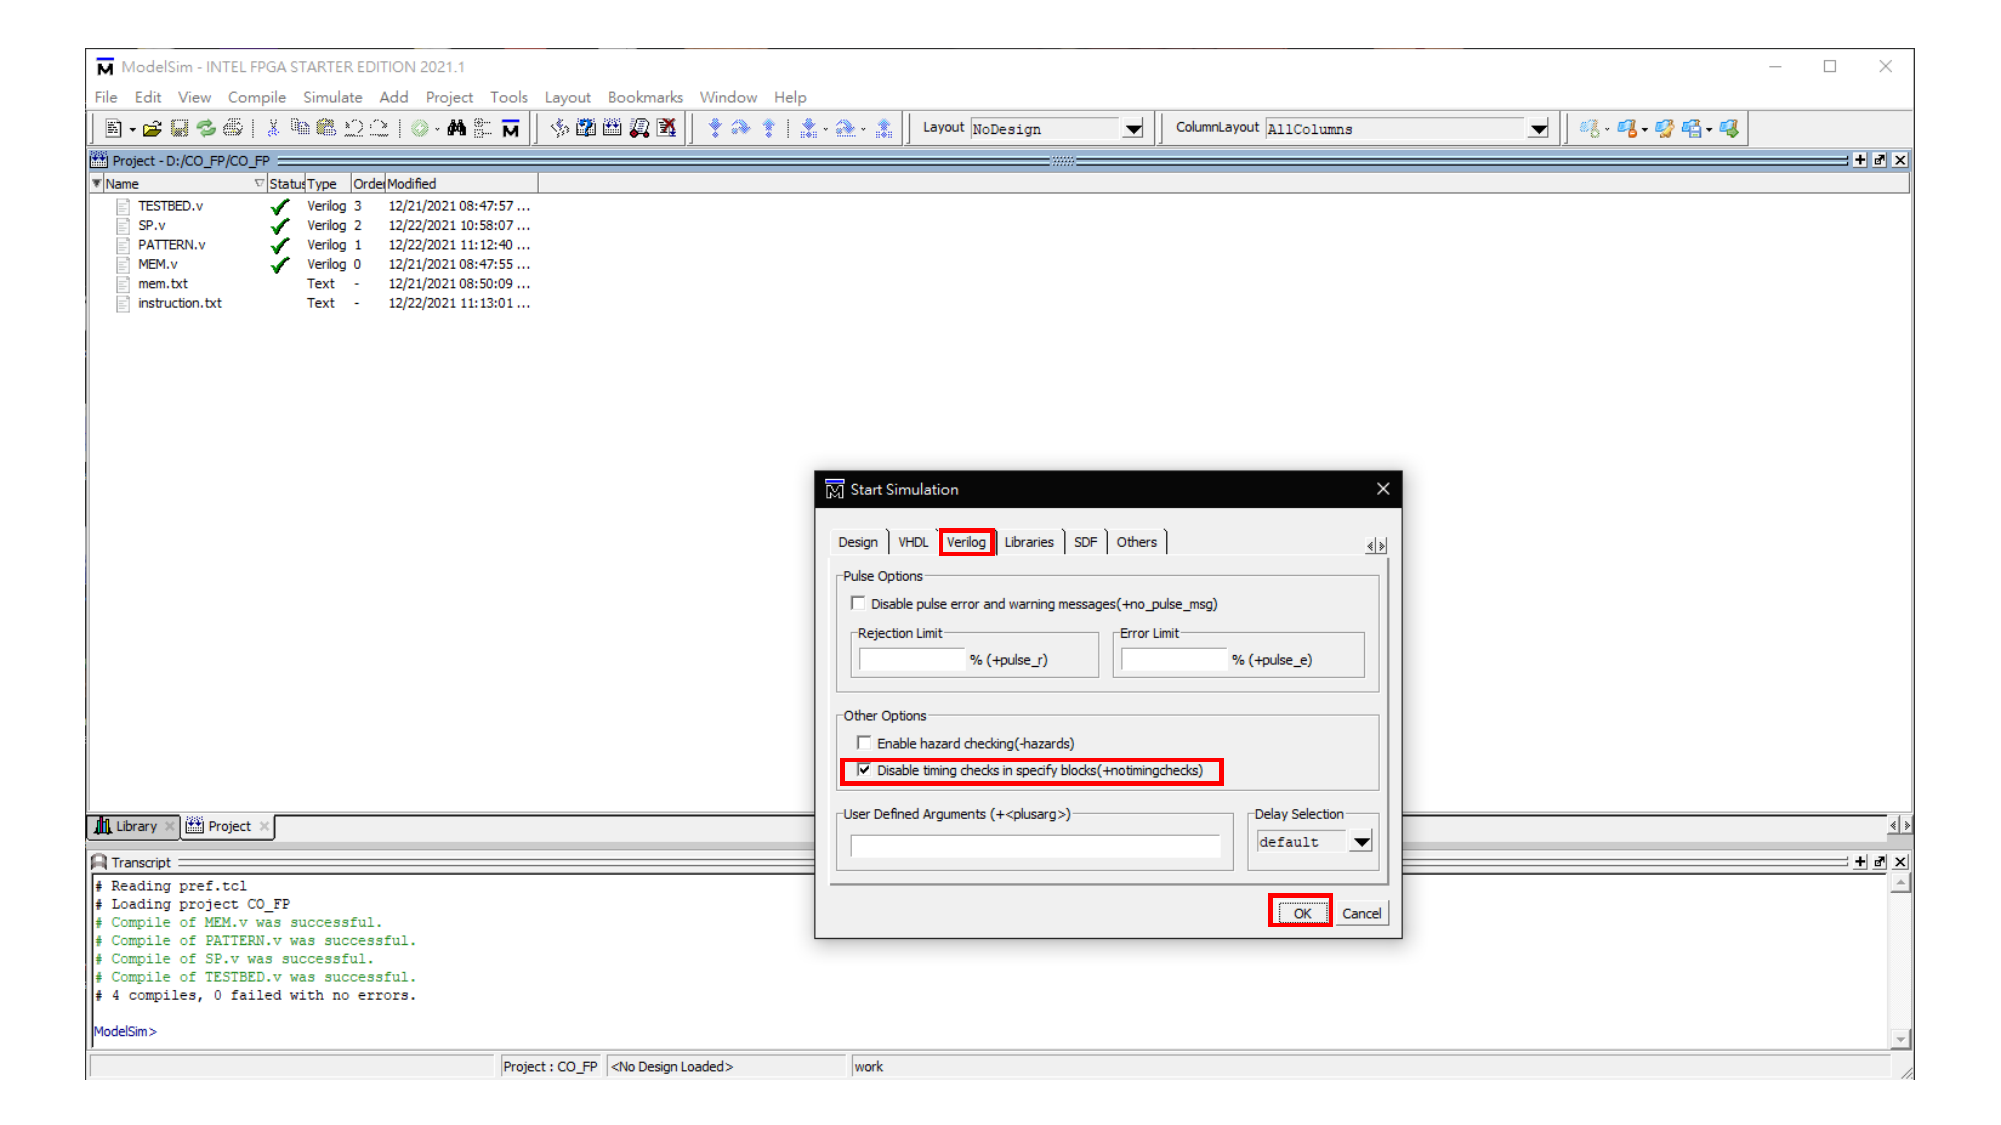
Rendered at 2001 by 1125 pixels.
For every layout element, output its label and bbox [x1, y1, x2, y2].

picture [85, 48, 1915, 1080]
